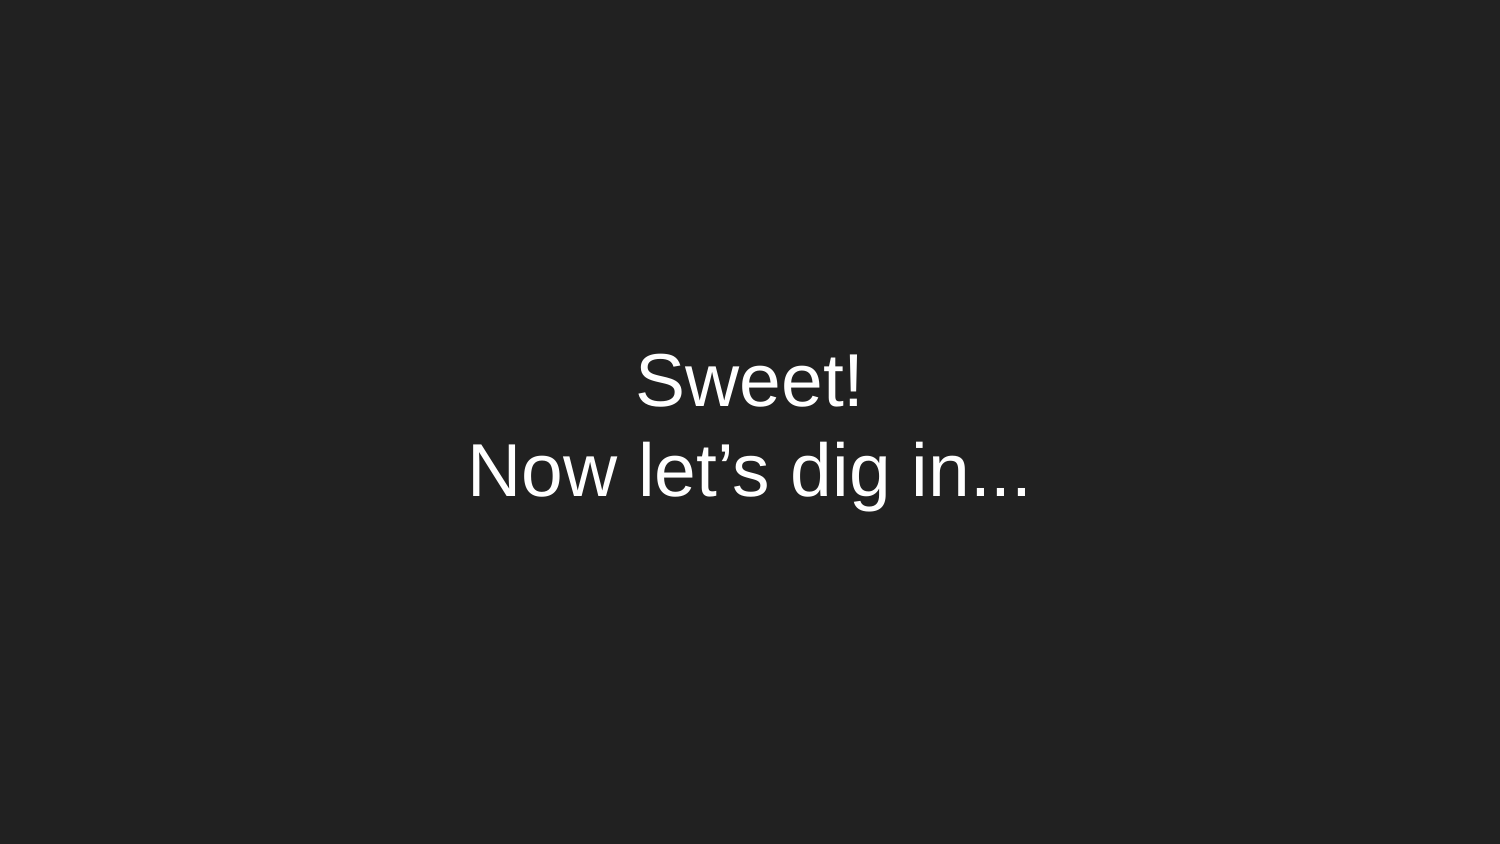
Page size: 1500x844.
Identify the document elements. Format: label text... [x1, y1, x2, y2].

title Sweet! Now let’s dig in... [51, 352, 1449, 491]
